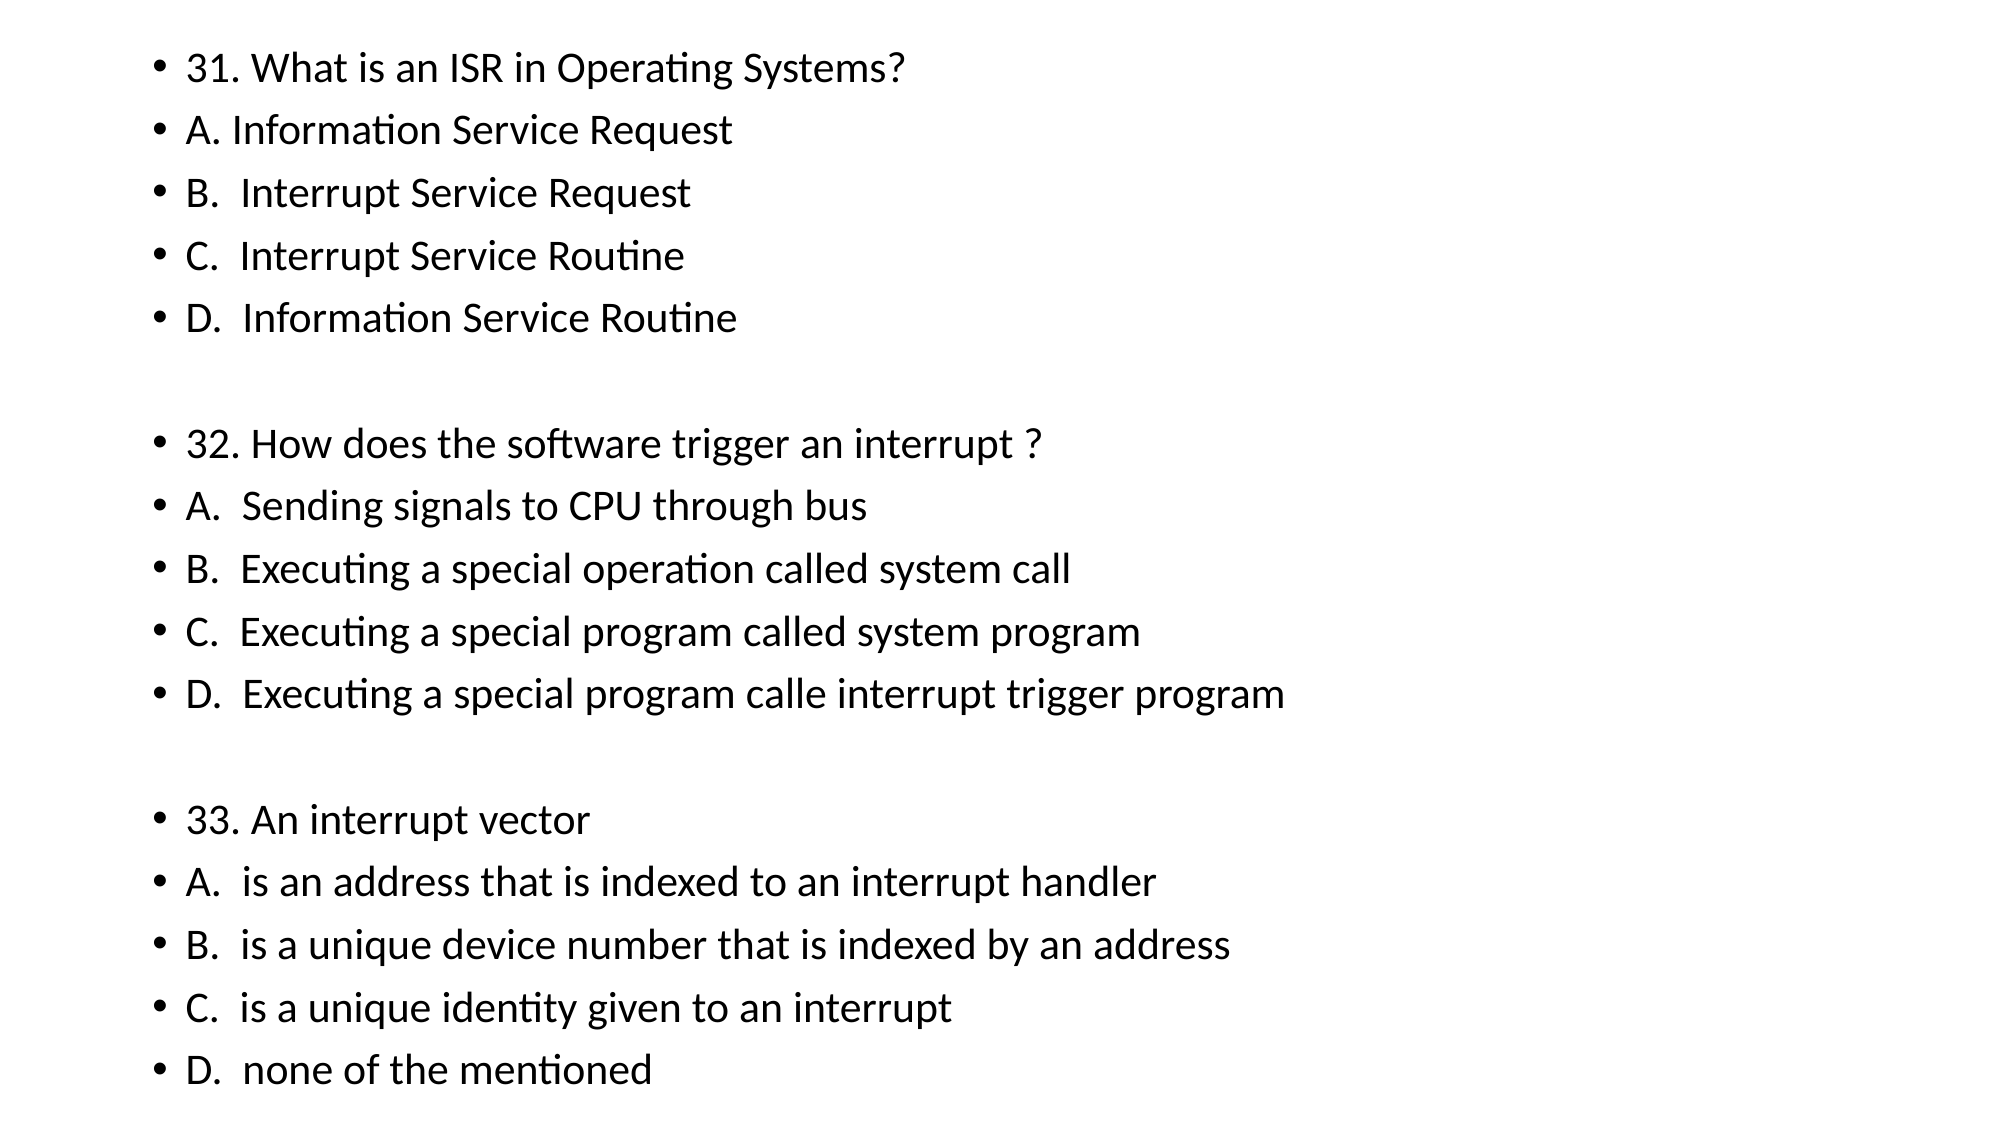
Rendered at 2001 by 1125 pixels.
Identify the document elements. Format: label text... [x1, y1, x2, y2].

list 31. What is an ISR in Operating Systems? A. Information Service Request B. Interrupt Service Request C. Interrupt Service Routine D. Information Service Routine 32. How does the software trigger an interrupt ? A. Sending signals to CPU through bus B. Executing a special operation called system call C. Executing a special program called system program D. Executing a special program calle interrupt trigger program 33. An interrupt vector A. is an address that is indexed to an interrupt handler B. is a unique device number that is indexed by an address C. is a unique identity given to an interrupt D. none of the mentioned [137, 37, 1863, 1108]
